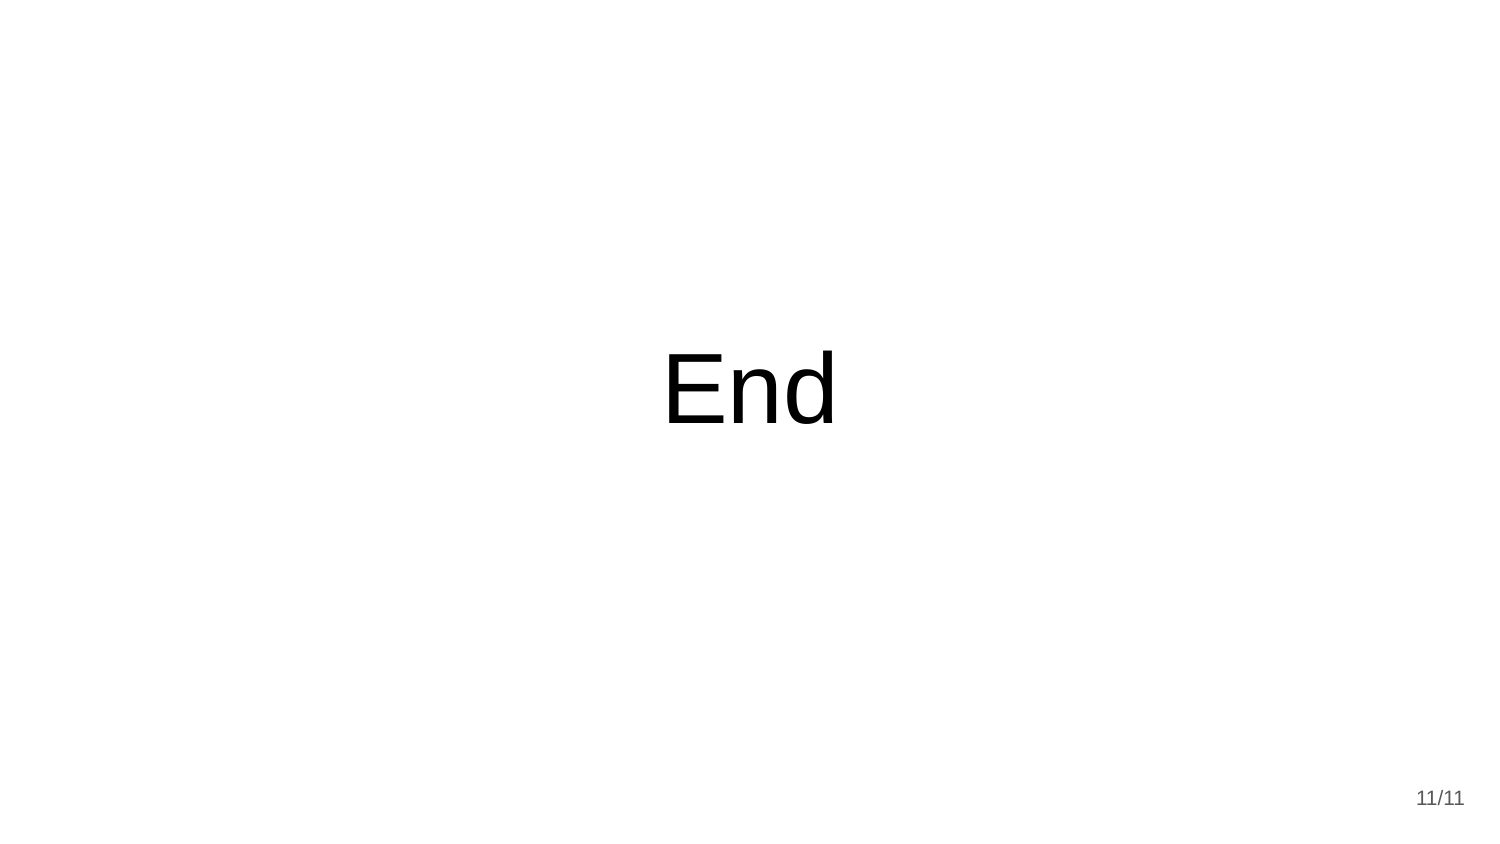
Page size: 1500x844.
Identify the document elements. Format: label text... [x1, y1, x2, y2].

title End [51, 122, 1449, 459]
slide_number ‹#›/11 [1389, 764, 1480, 830]
